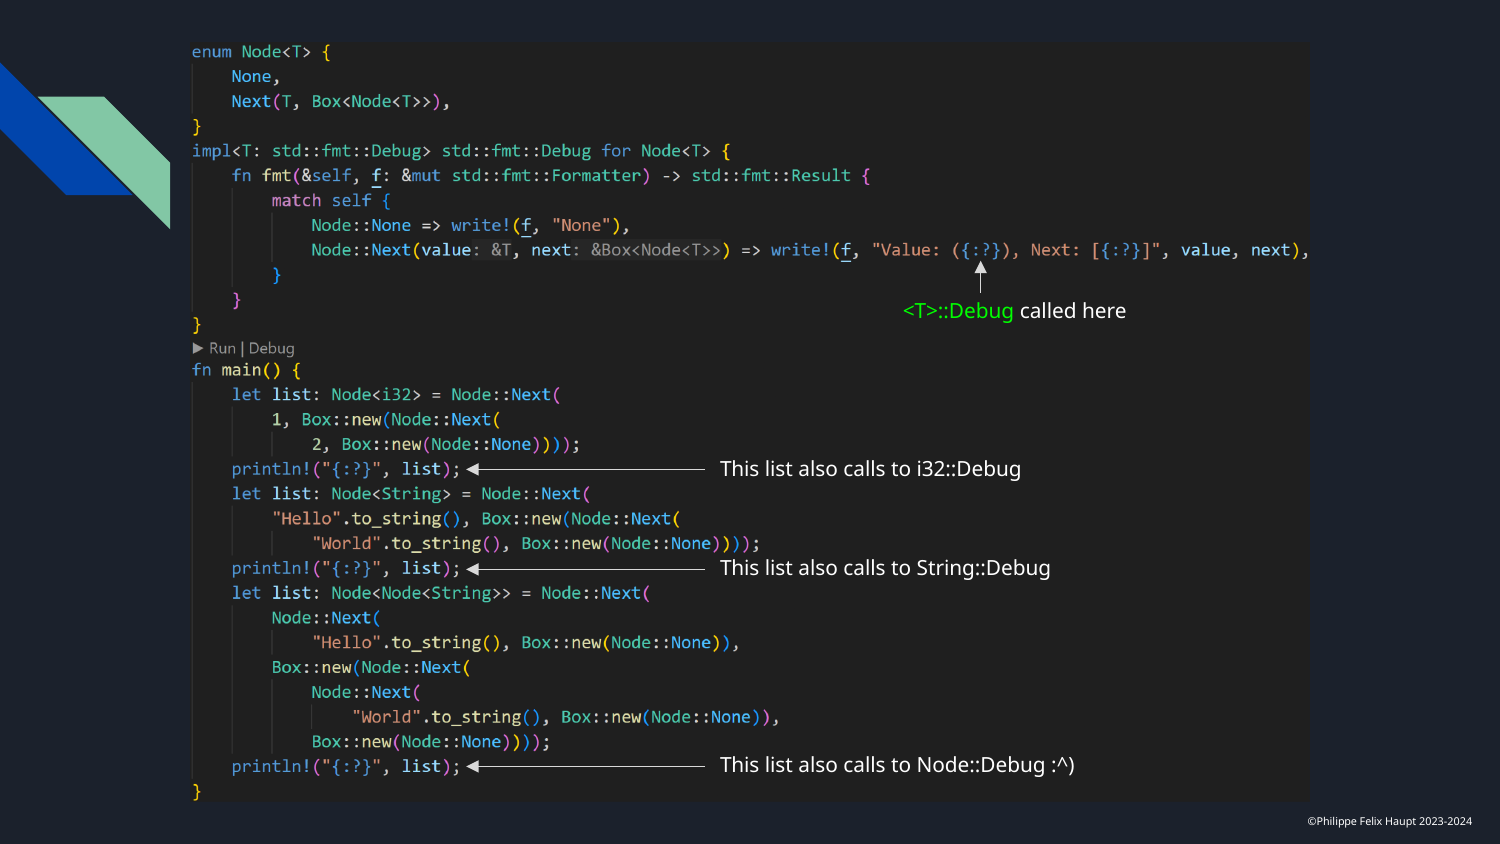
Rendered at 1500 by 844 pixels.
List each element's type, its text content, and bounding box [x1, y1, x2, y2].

picture [190, 41, 1310, 802]
text_box ©Philippe Felix Haupt 2023-2024 [1292, 801, 1500, 844]
